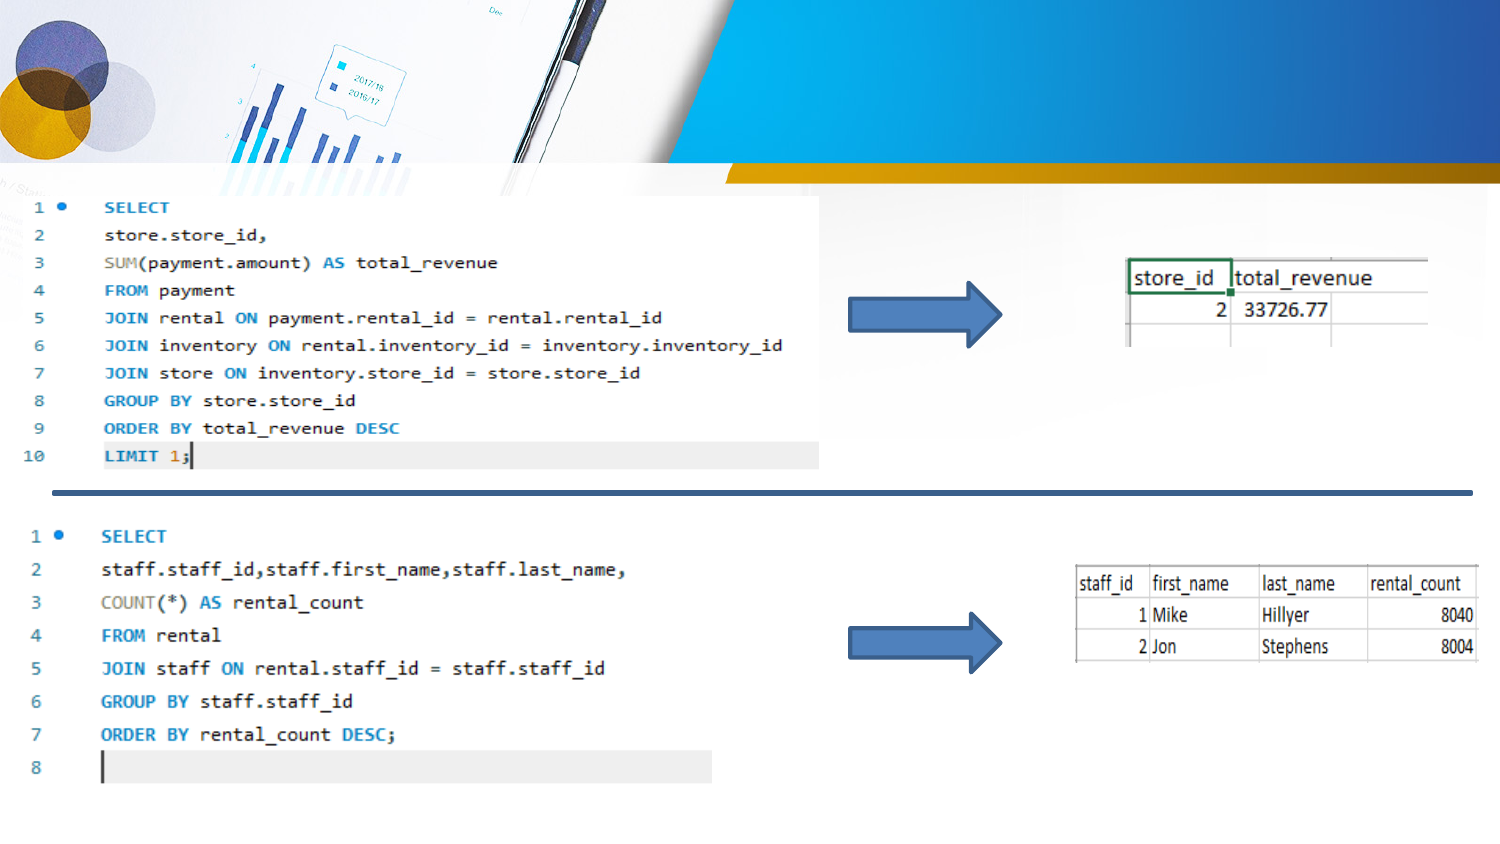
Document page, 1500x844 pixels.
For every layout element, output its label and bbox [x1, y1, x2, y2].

text_box [848, 280, 1003, 349]
text_box [848, 611, 1003, 675]
picture [0, 0, 1500, 844]
text_box [823, 490, 1473, 496]
